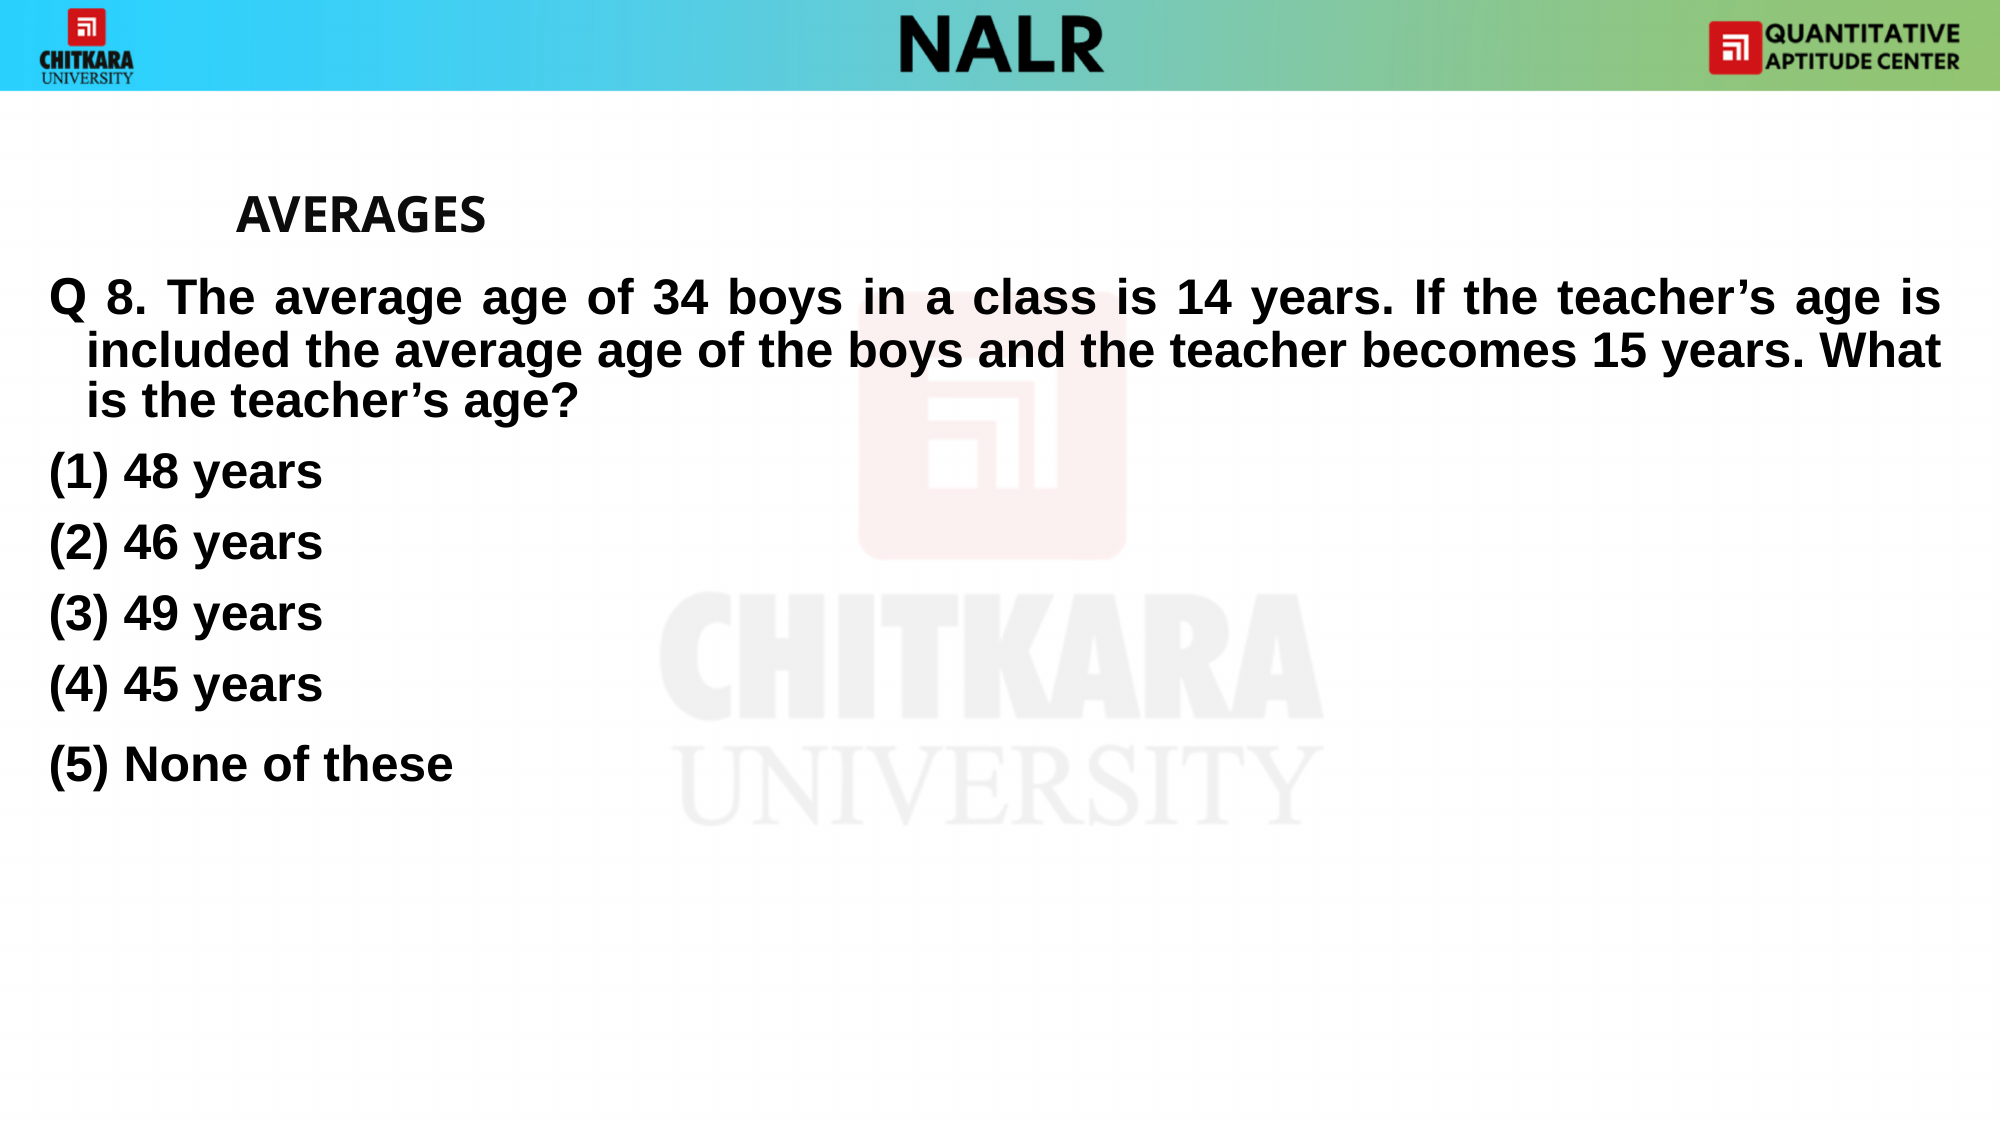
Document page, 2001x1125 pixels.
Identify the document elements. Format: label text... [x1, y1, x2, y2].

list AVERAGES Q 8. The average age of 34 boys in a class is 14 years. If the teacher’s age is included the average age of the boys and the teacher becomes 15 years. What is the teacher’s age? 48 years (2) 46 years (3) 49 years (4) 45 years (5) None of these [33, 175, 1959, 1053]
picture [0, 0, 2000, 1125]
title [41, 31, 1959, 142]
